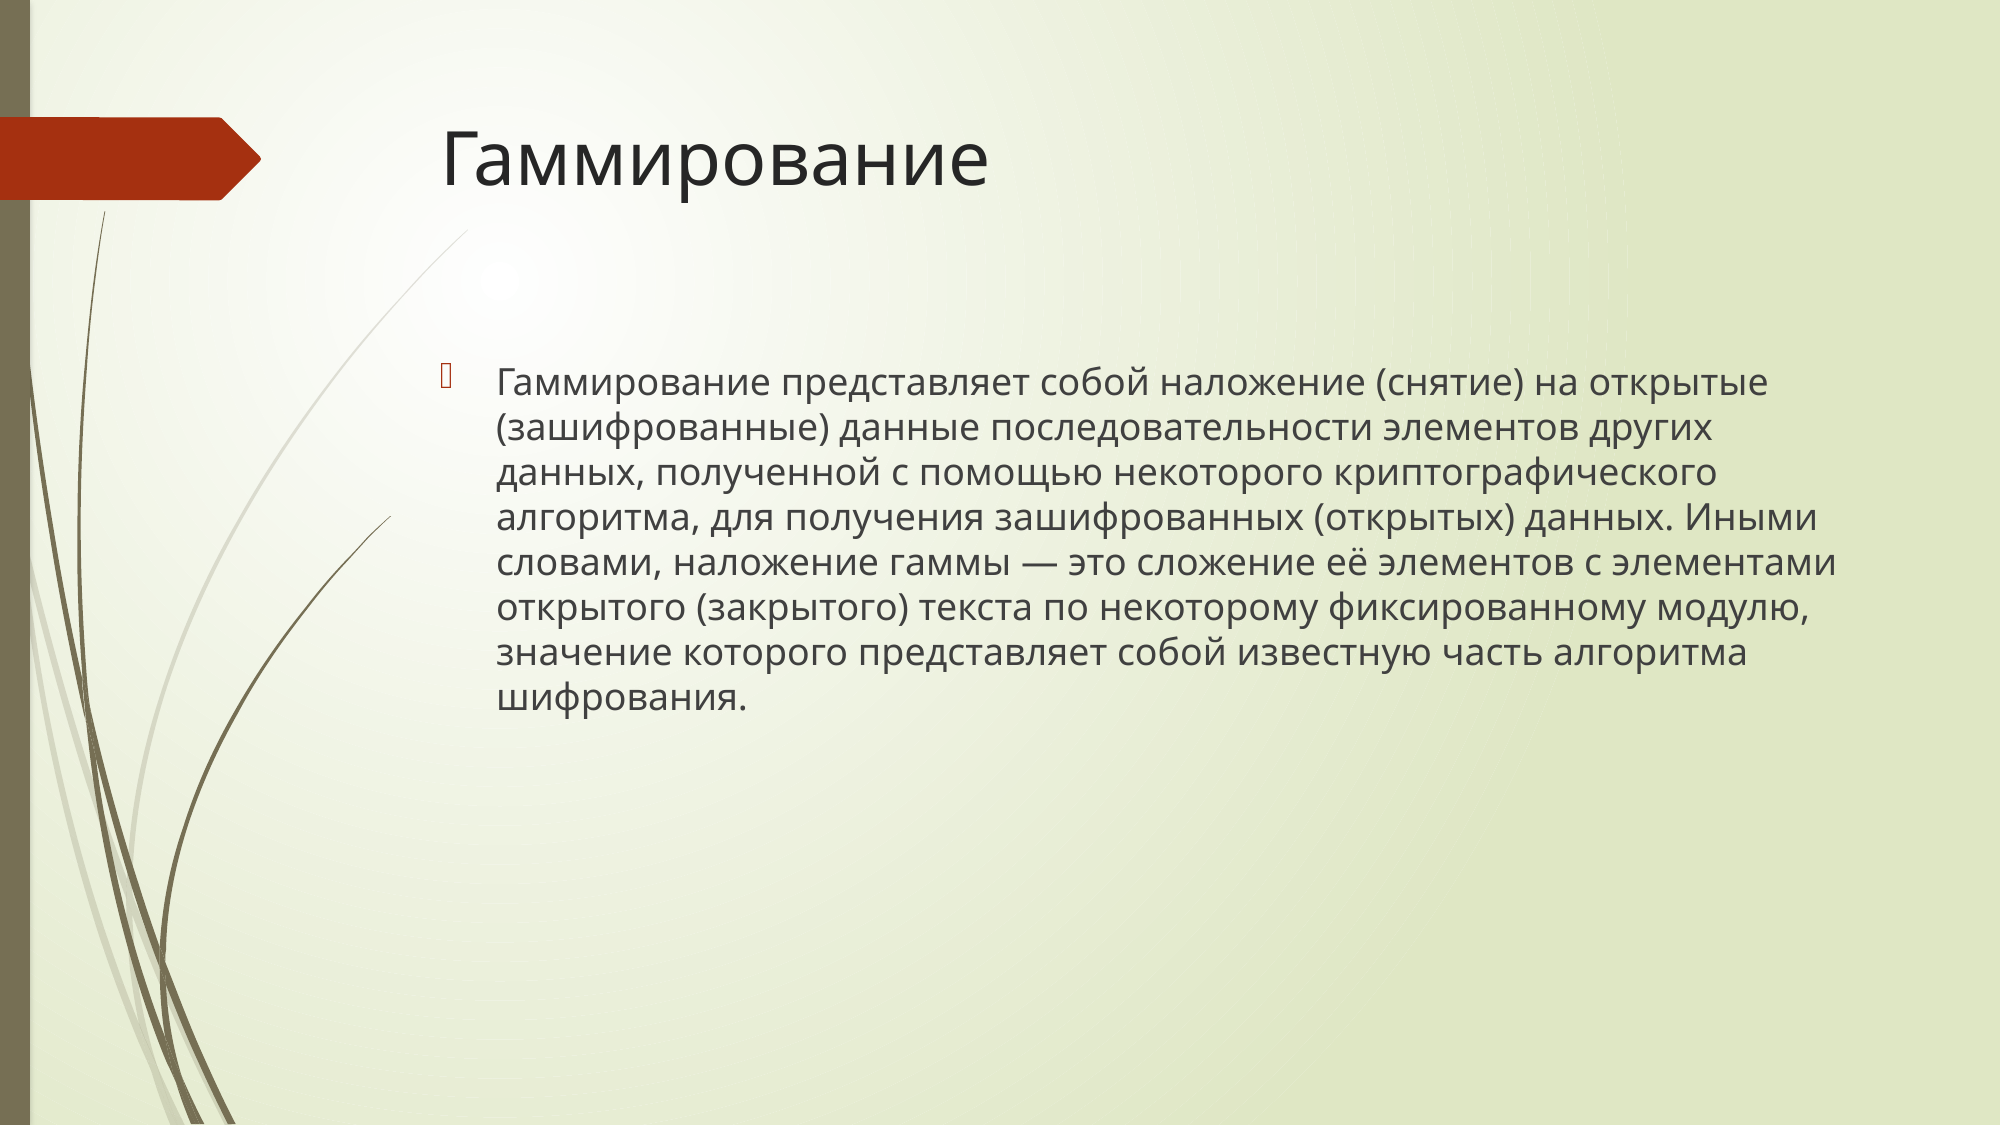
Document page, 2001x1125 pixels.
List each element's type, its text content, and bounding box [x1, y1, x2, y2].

list Гаммирование представляет собой наложение (снятие) на открытые (зашифрованные) данные последовательности элементов других данных, полученной с помощью некоторого криптографического алгоритма, для получения зашифрованных (открытых) данных. Иными словами, наложение гаммы — это сложение её элементов с элементами открытого (закрытого) текста по некоторому фиксированному модулю, значение которого представляет собой известную часть алгоритма шифрования. [424, 350, 1888, 970]
title Гаммирование [425, 102, 1888, 313]
